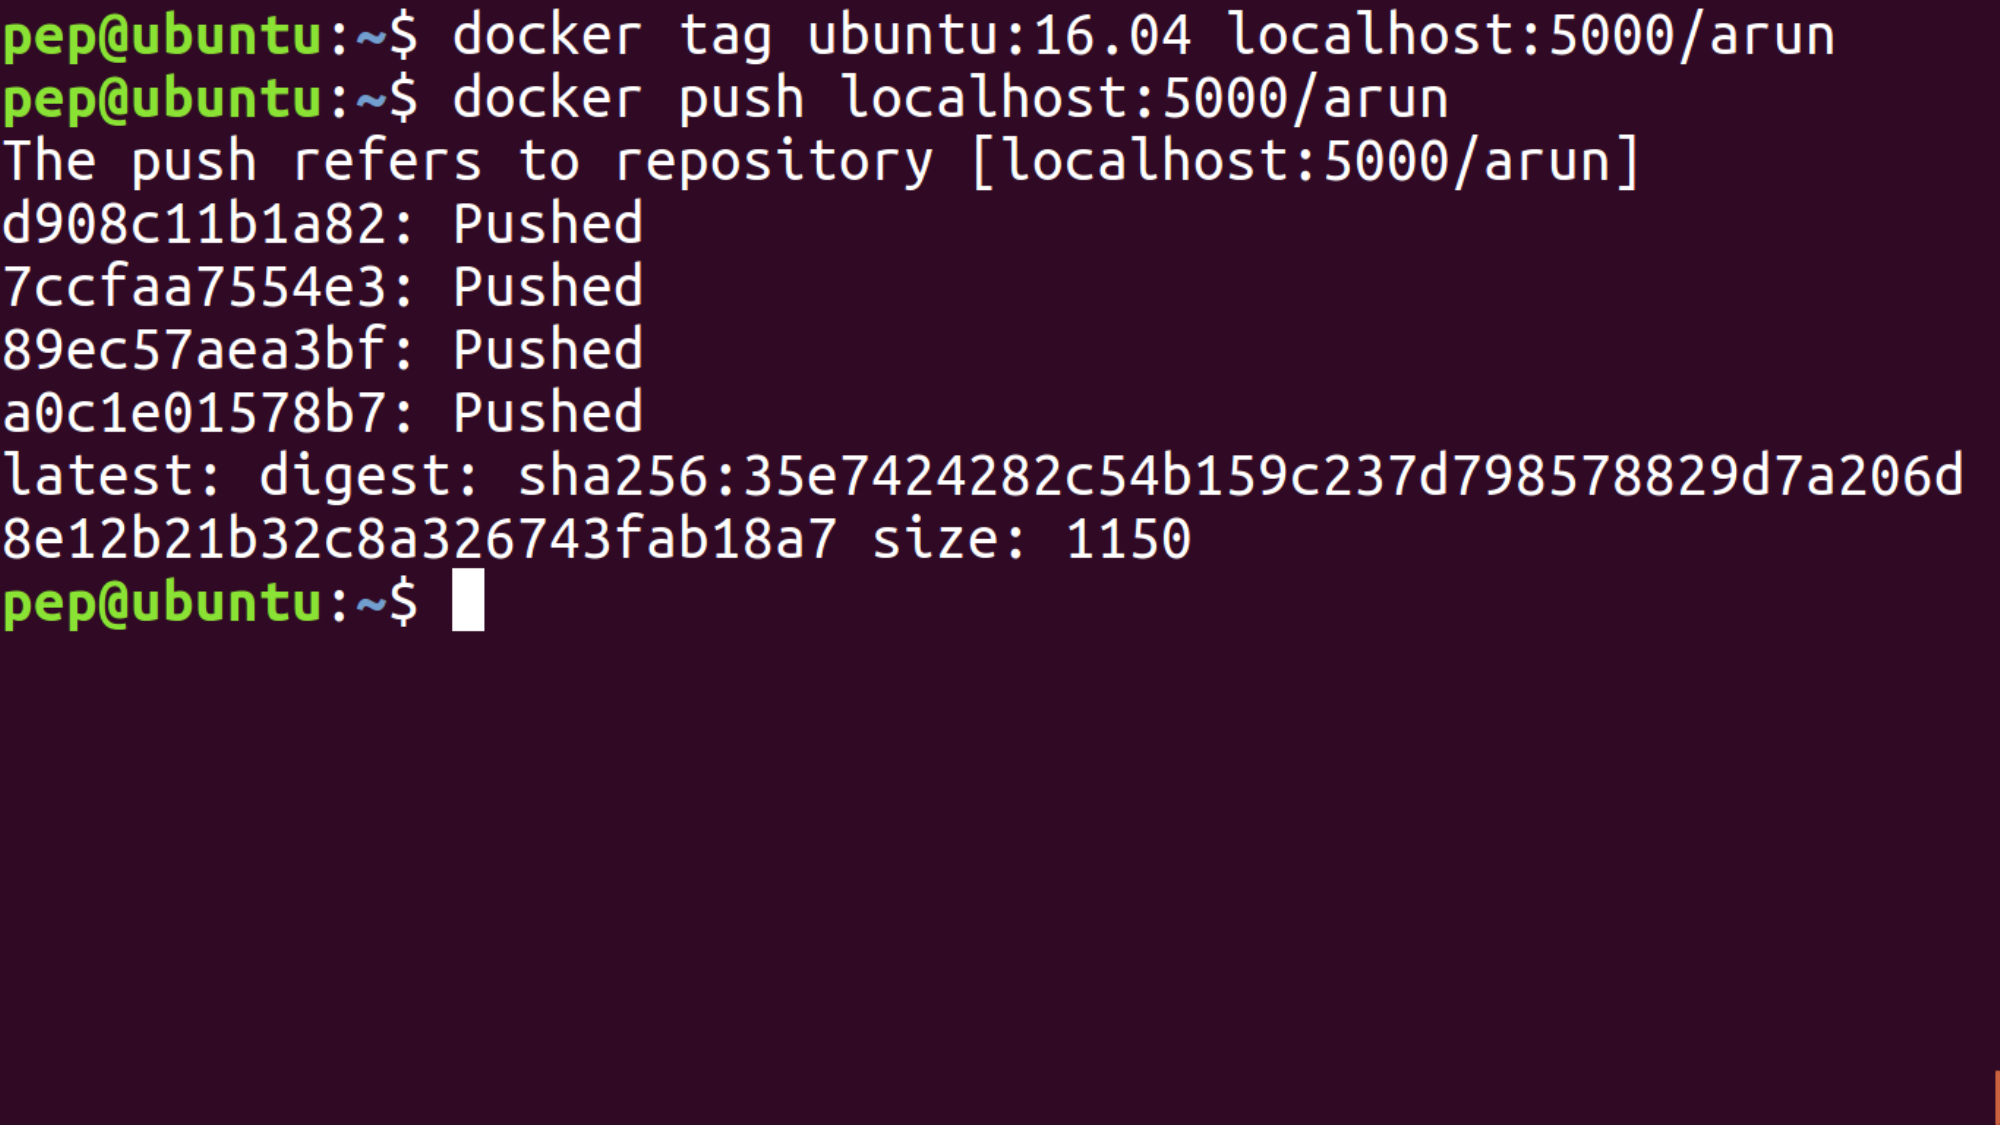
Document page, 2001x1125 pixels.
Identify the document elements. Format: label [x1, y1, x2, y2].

list [0, 0, 2000, 1125]
